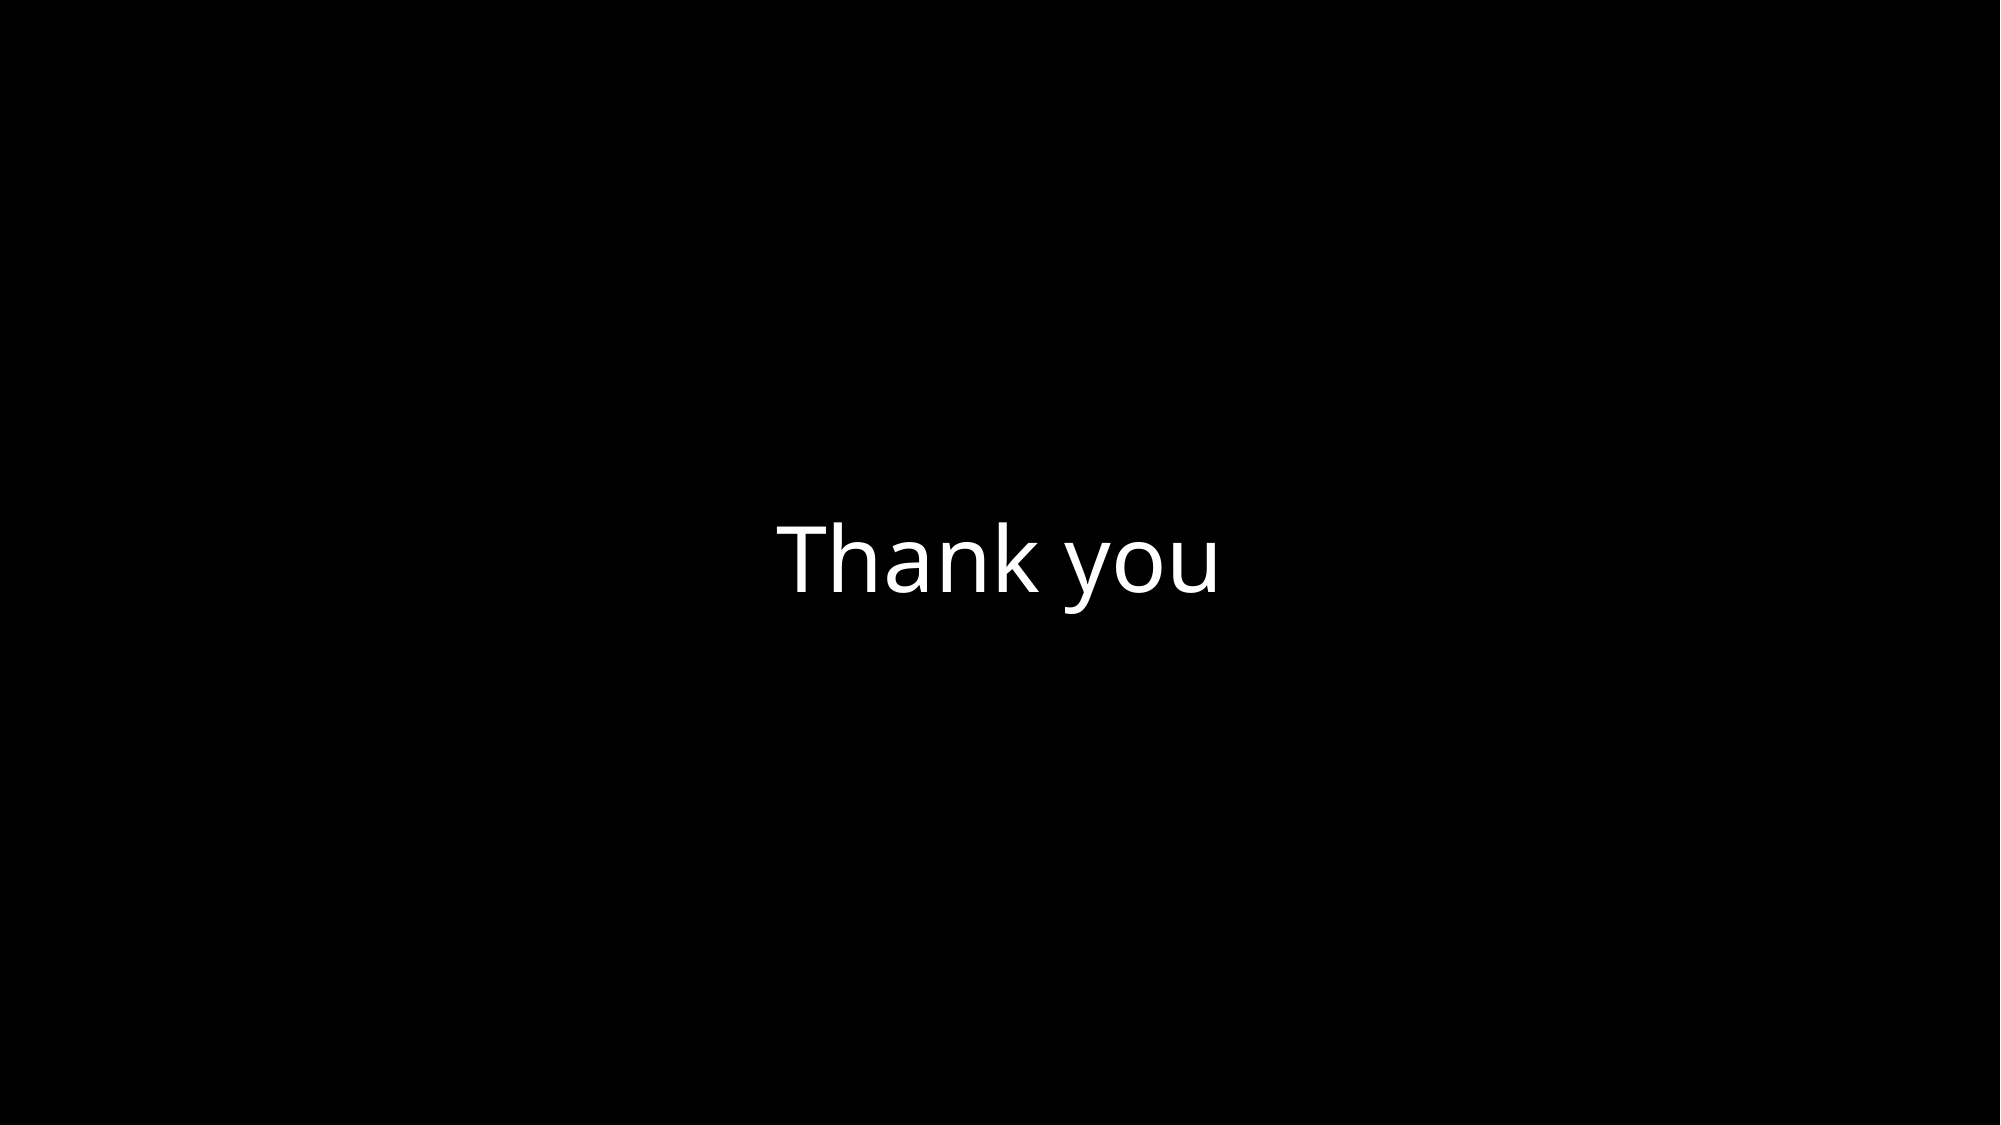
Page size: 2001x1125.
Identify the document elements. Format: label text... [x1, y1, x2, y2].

title Thank you [137, 453, 1863, 672]
